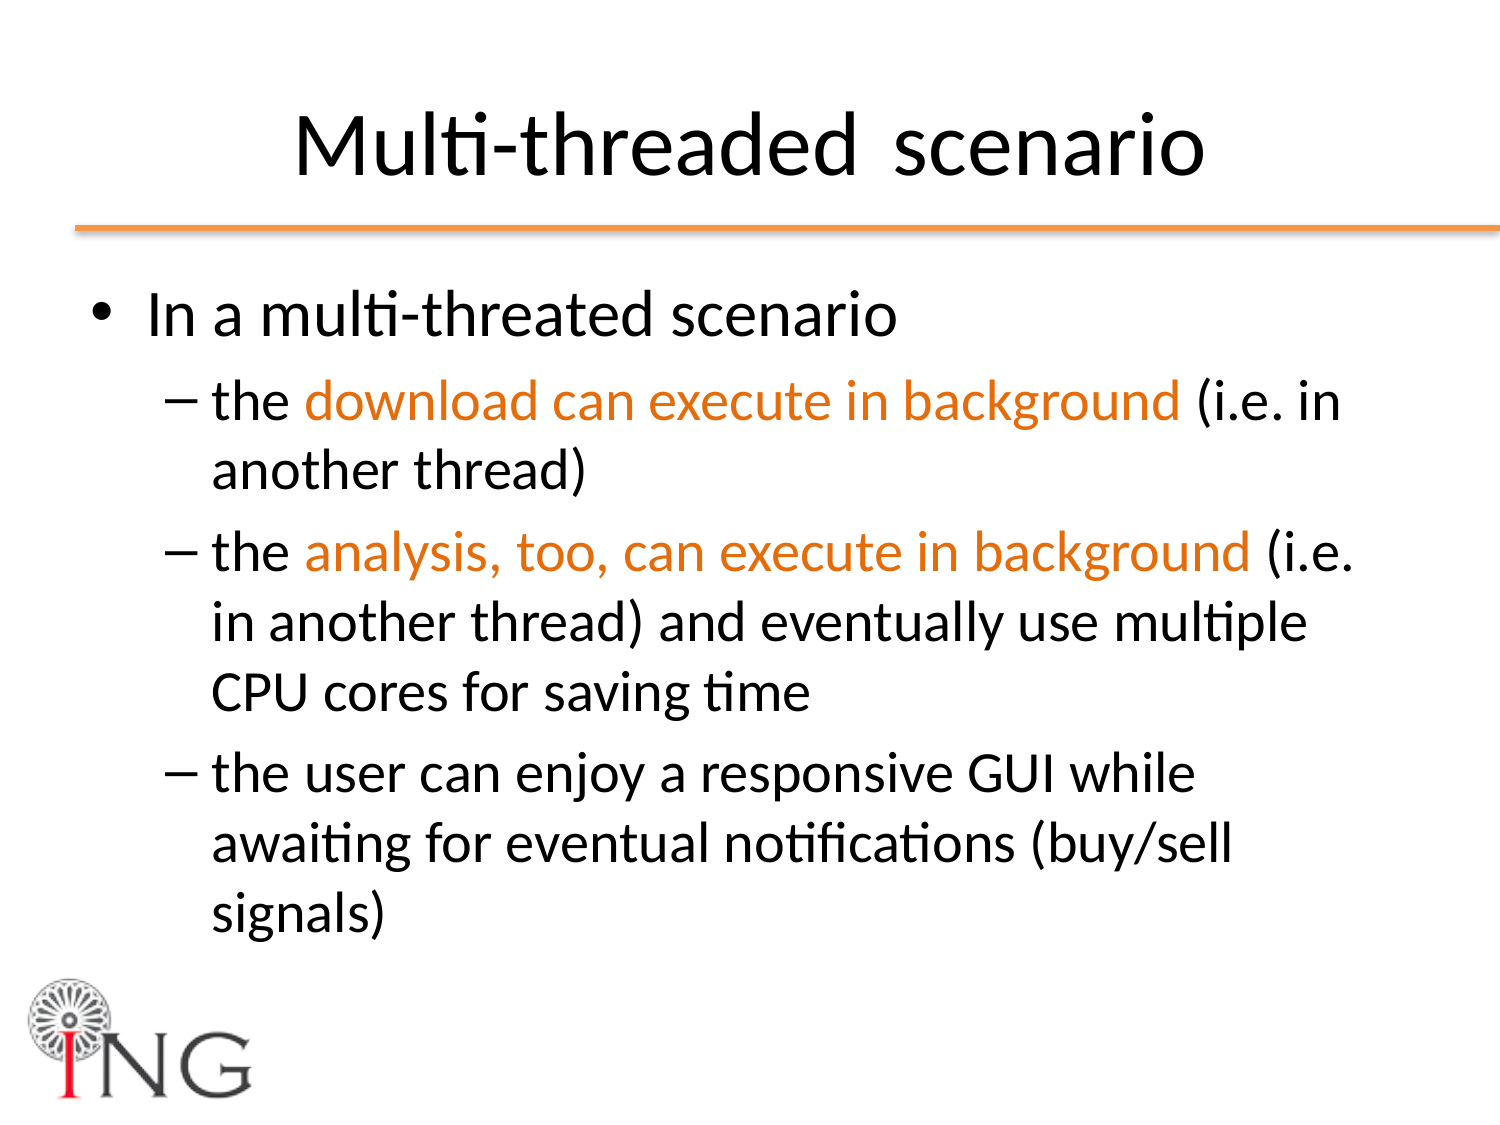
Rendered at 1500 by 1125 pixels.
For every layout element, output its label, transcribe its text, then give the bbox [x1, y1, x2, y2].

list In a multi-threated scenario the download can execute in background (i.e. in another thread) the analysis, too, can execute in background (i.e. in another thread) and eventually use multiple CPU cores for saving time the user can enjoy a responsive GUI while awaiting for eventual notifications (buy/sell signals) [75, 262, 1425, 1005]
picture [3, 956, 281, 1125]
title Multi-threaded scenario [75, 45, 1425, 233]
